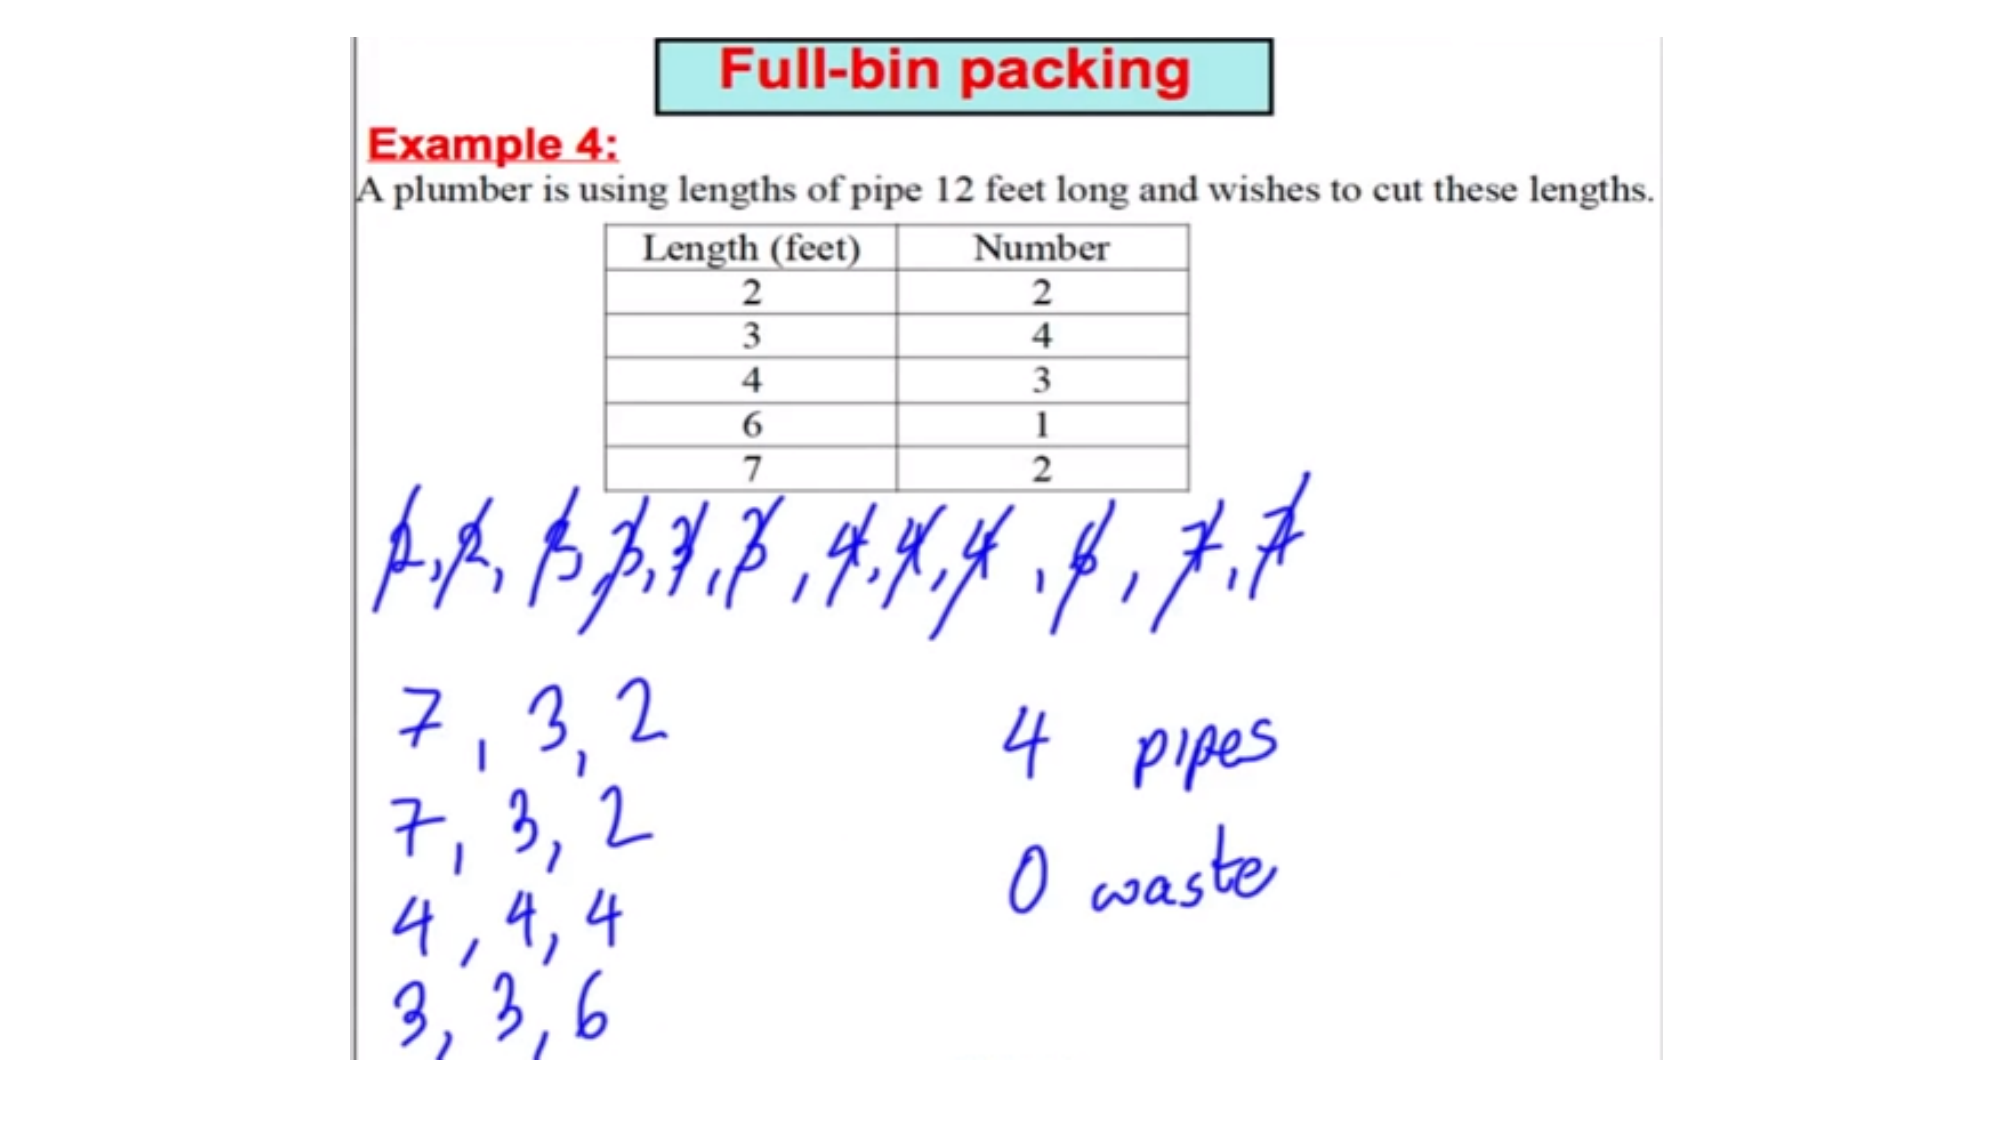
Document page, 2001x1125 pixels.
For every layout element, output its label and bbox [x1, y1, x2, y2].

list [349, 37, 1663, 1061]
